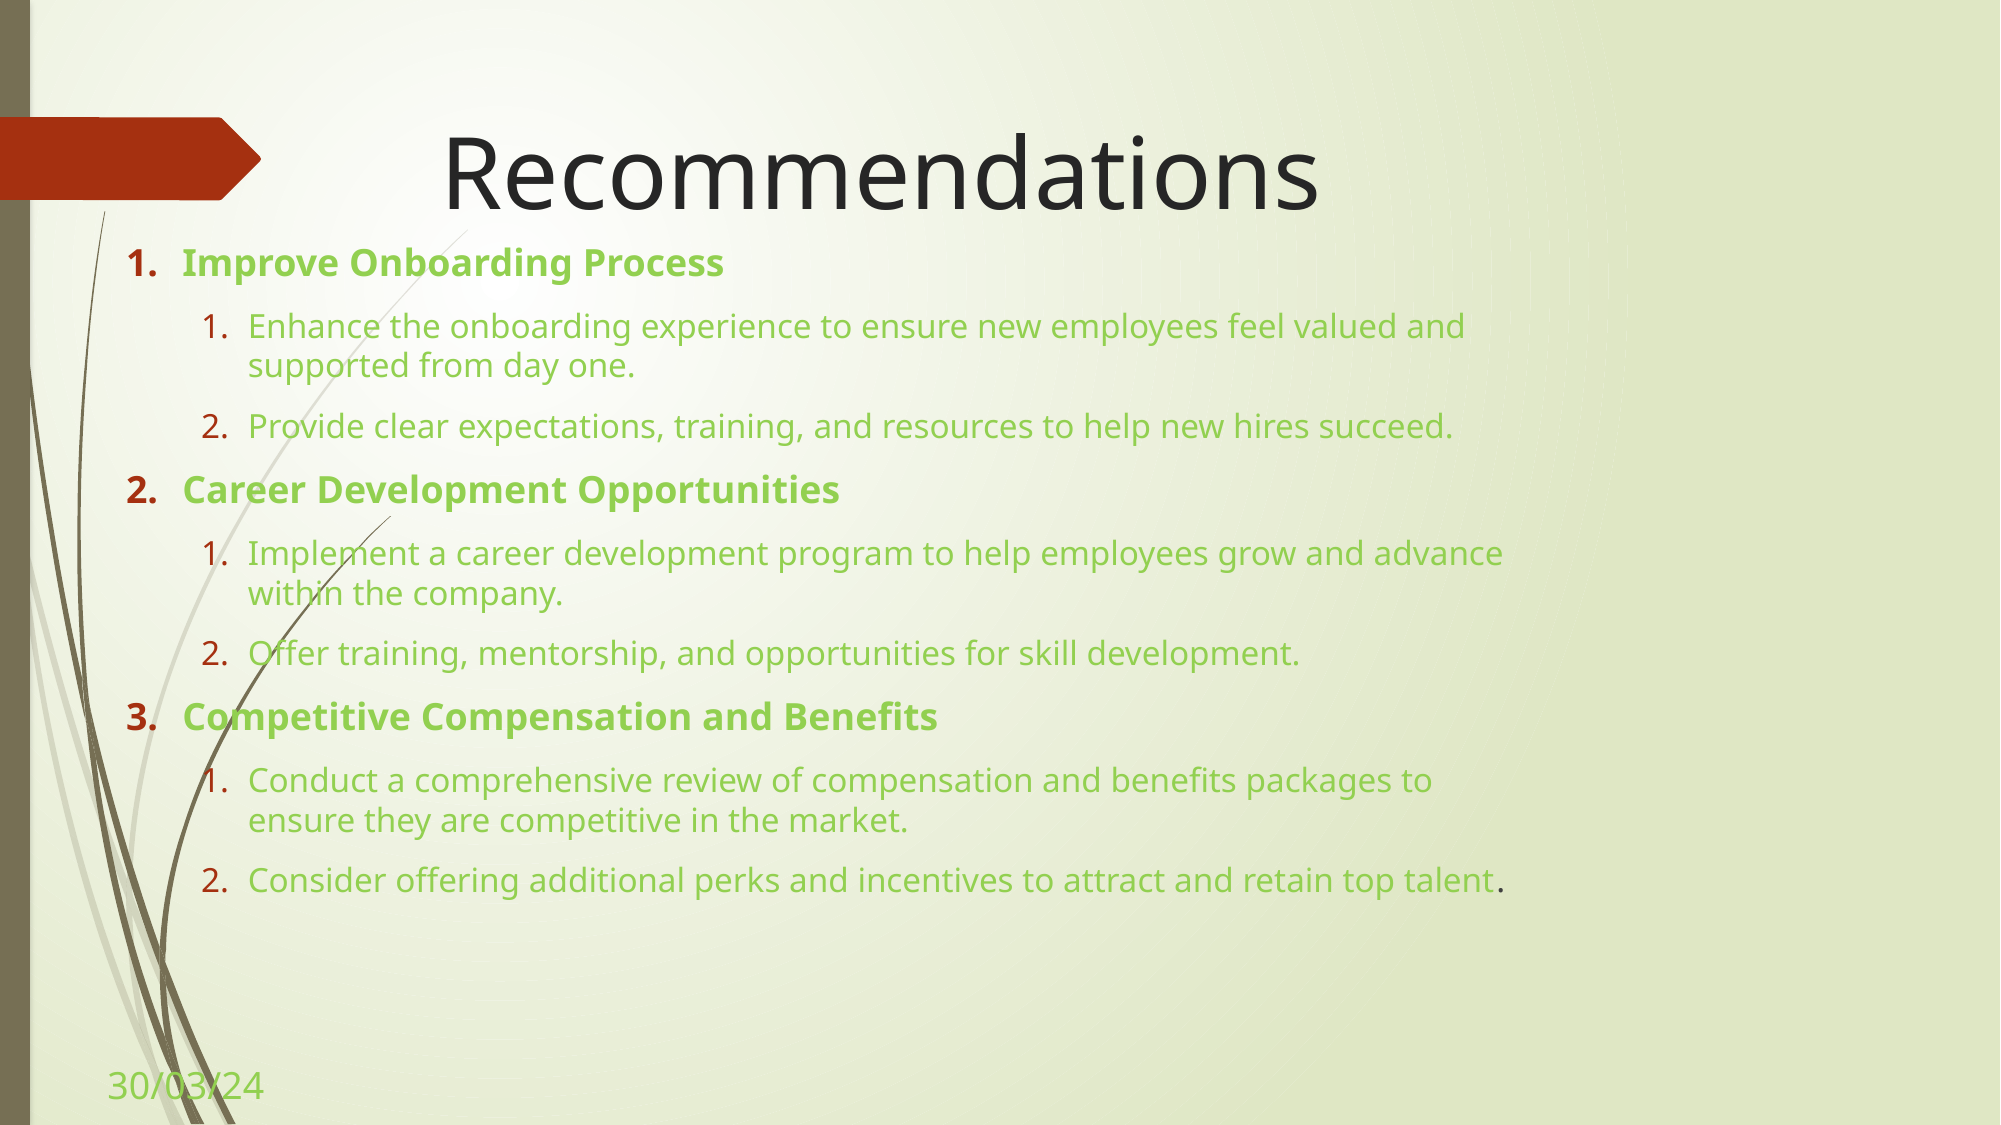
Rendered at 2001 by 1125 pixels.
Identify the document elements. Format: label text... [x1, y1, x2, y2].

list Improve Onboarding Process Enhance the onboarding experience to ensure new employees feel valued and supported from day one. Provide clear expectations, training, and resources to help new hires succeed. Career Development Opportunities Implement a career development program to help employees grow and advance within the company. Offer training, mentorship, and opportunities for skill development. Competitive Compensation and Benefits Conduct a comprehensive review of compensation and benefits packages to ensure they are competitive in the market. Consider offering additional perks and incentives to attract and retain top talent. [111, 231, 1522, 991]
title Recommendations [425, 102, 1888, 313]
text_box 30/03/24 [92, 1054, 402, 1114]
